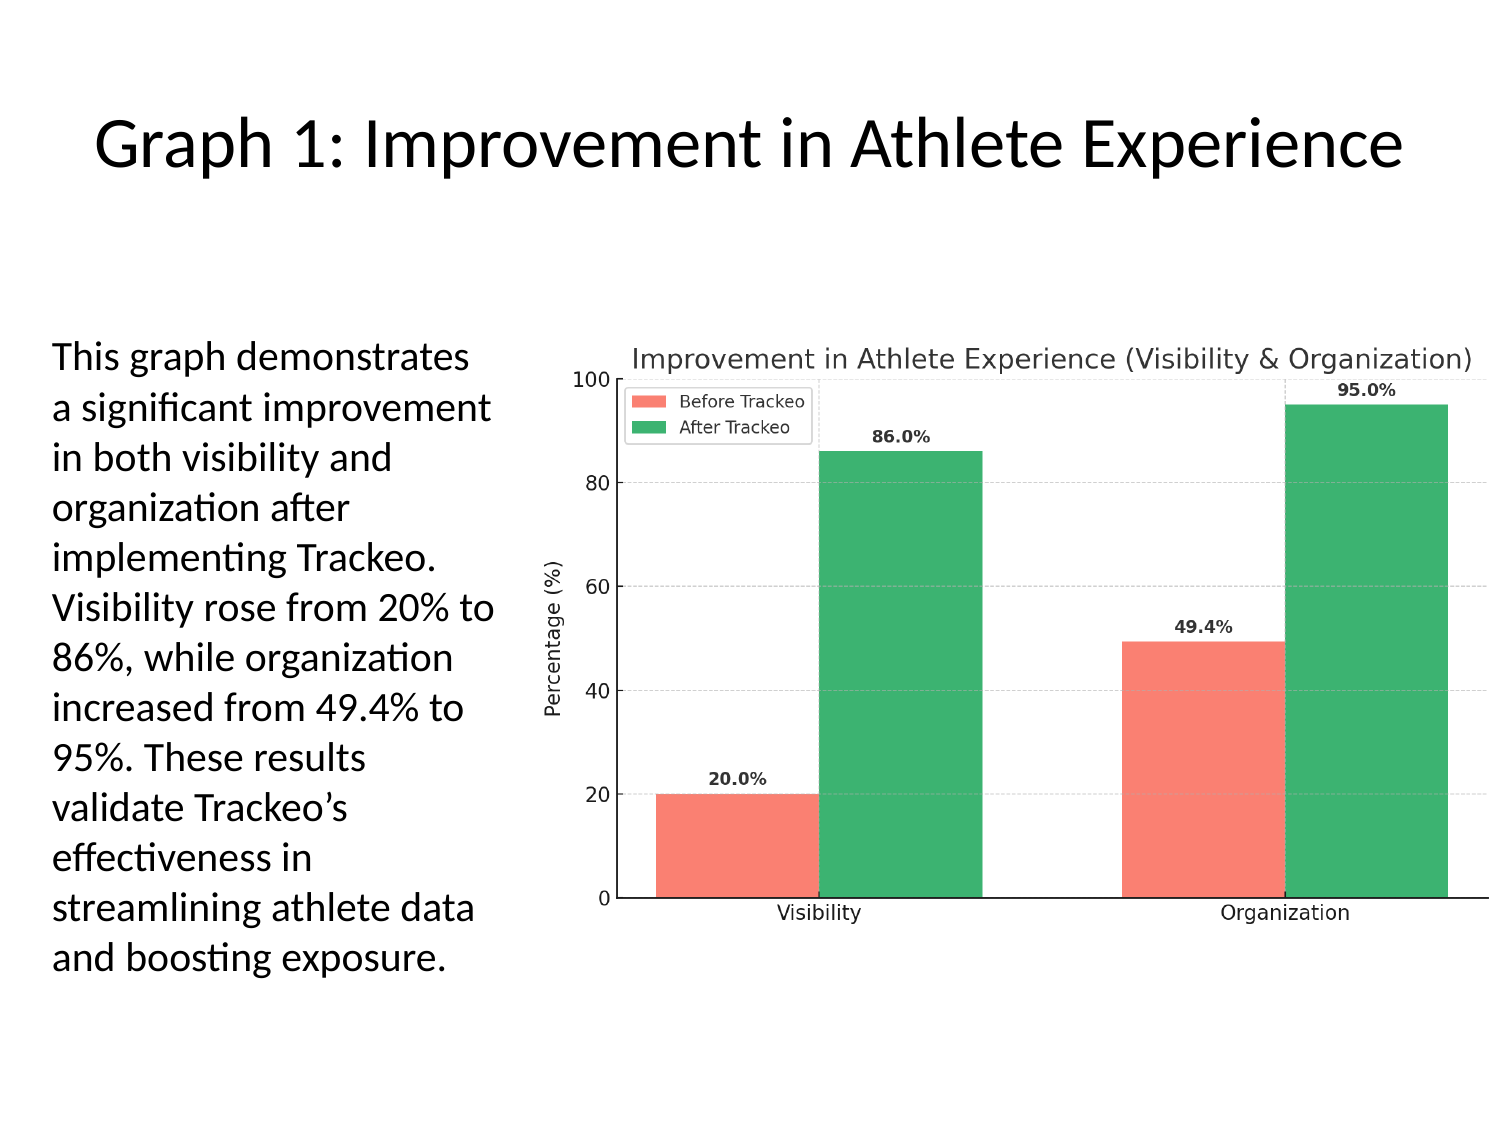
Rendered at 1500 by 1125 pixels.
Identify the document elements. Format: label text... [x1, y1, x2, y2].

title Graph 1: Improvement in Athlete Experience [75, 45, 1425, 233]
text_box This graph demonstrates a significant improvement in both visibility and organization after implementing Trackeo. Visibility rose from 20% to 86%, while organization increased from 49.4% to 95%. These results validate Trackeo’s effectiveness in streamlining athlete data and boosting exposure. [37, 276, 513, 987]
picture [532, 335, 1500, 936]
